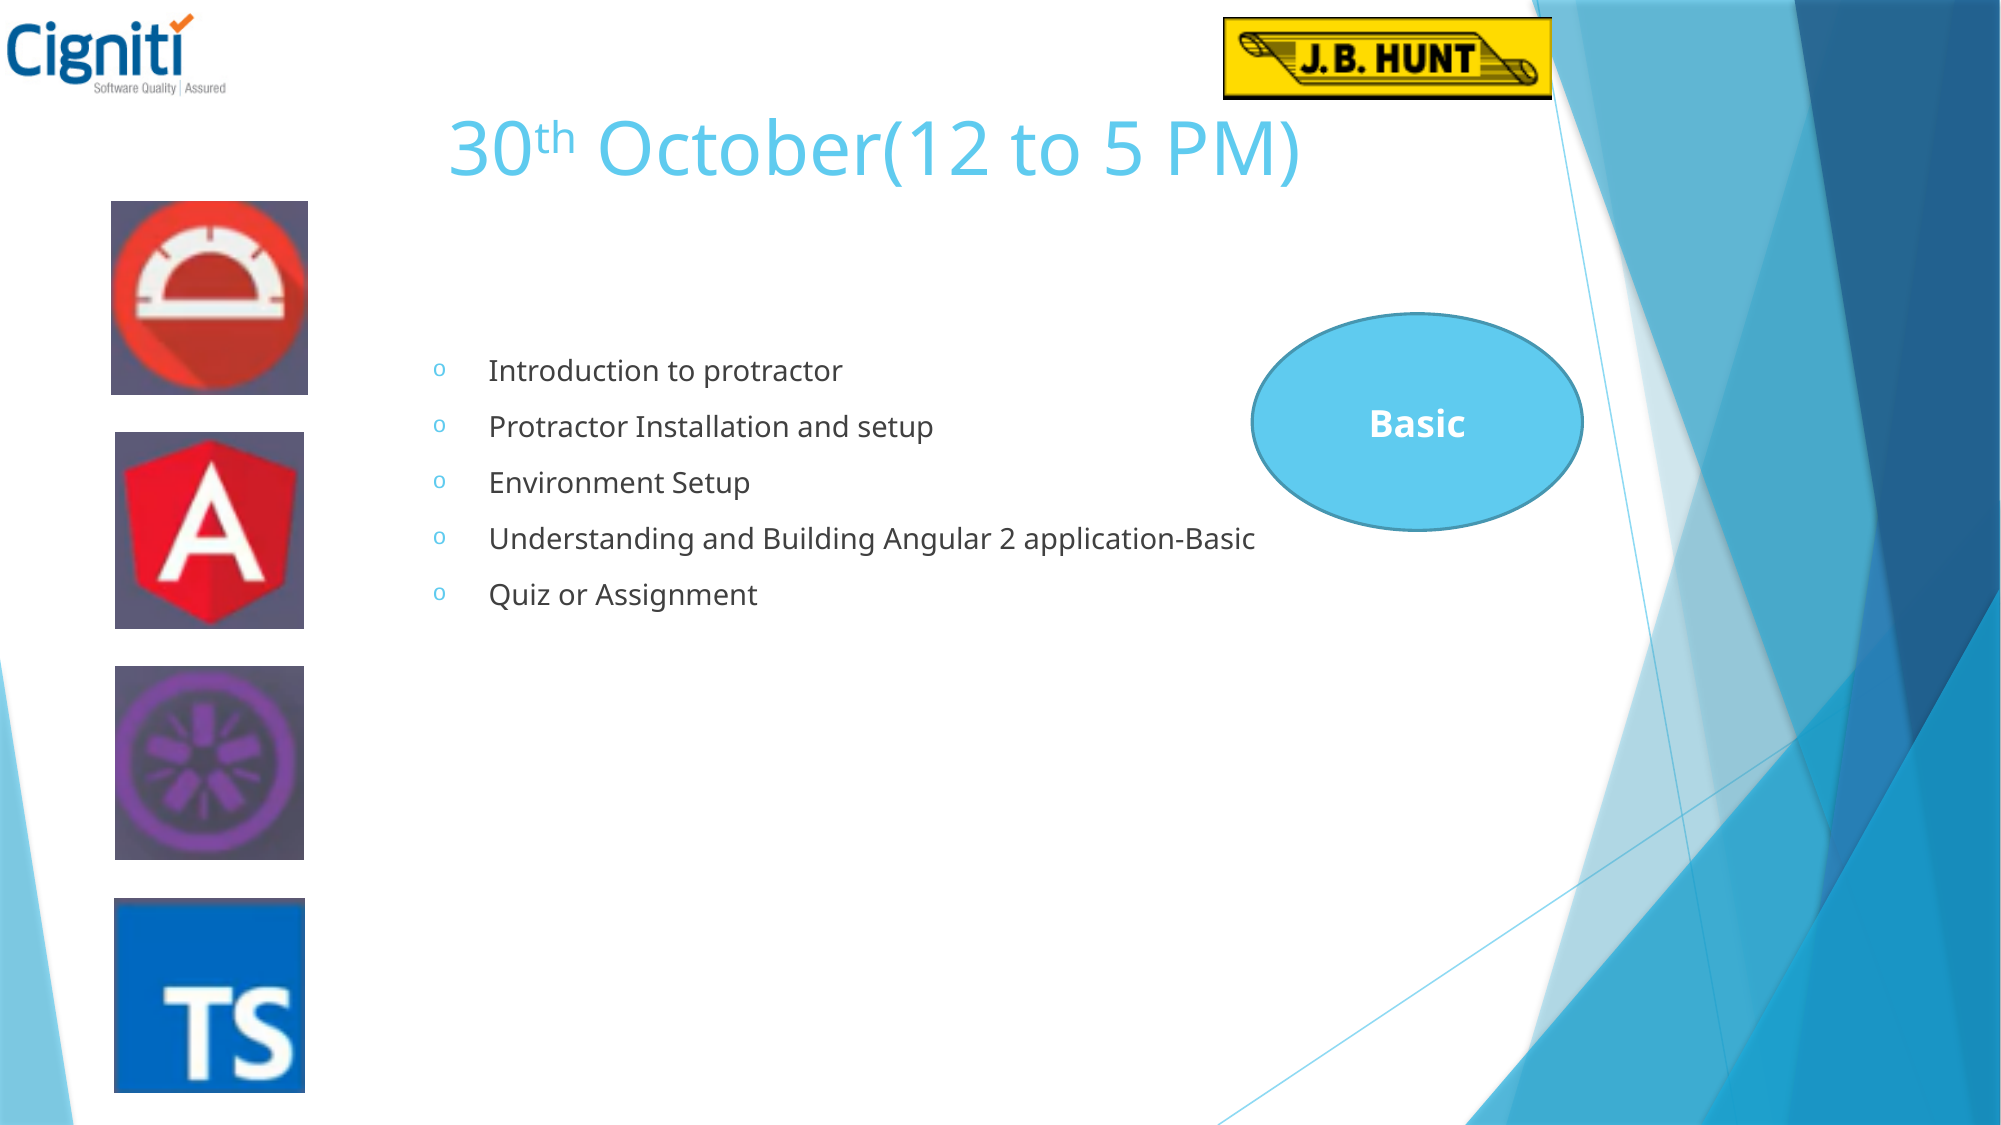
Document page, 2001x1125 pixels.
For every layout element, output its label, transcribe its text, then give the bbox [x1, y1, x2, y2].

text_box Basic [1250, 312, 1585, 532]
title 30th October(12 to 5 PM) [433, 93, 1844, 310]
picture [114, 431, 304, 629]
picture [1222, 16, 1552, 101]
list Introduction to protractor Protractor Installation and setup Environment Setup Understanding and Building Angular 2 application-Basic Quiz or Assignment [417, 345, 1583, 656]
picture [110, 201, 309, 396]
picture [115, 665, 304, 861]
picture [4, 12, 230, 98]
picture [113, 898, 306, 1094]
